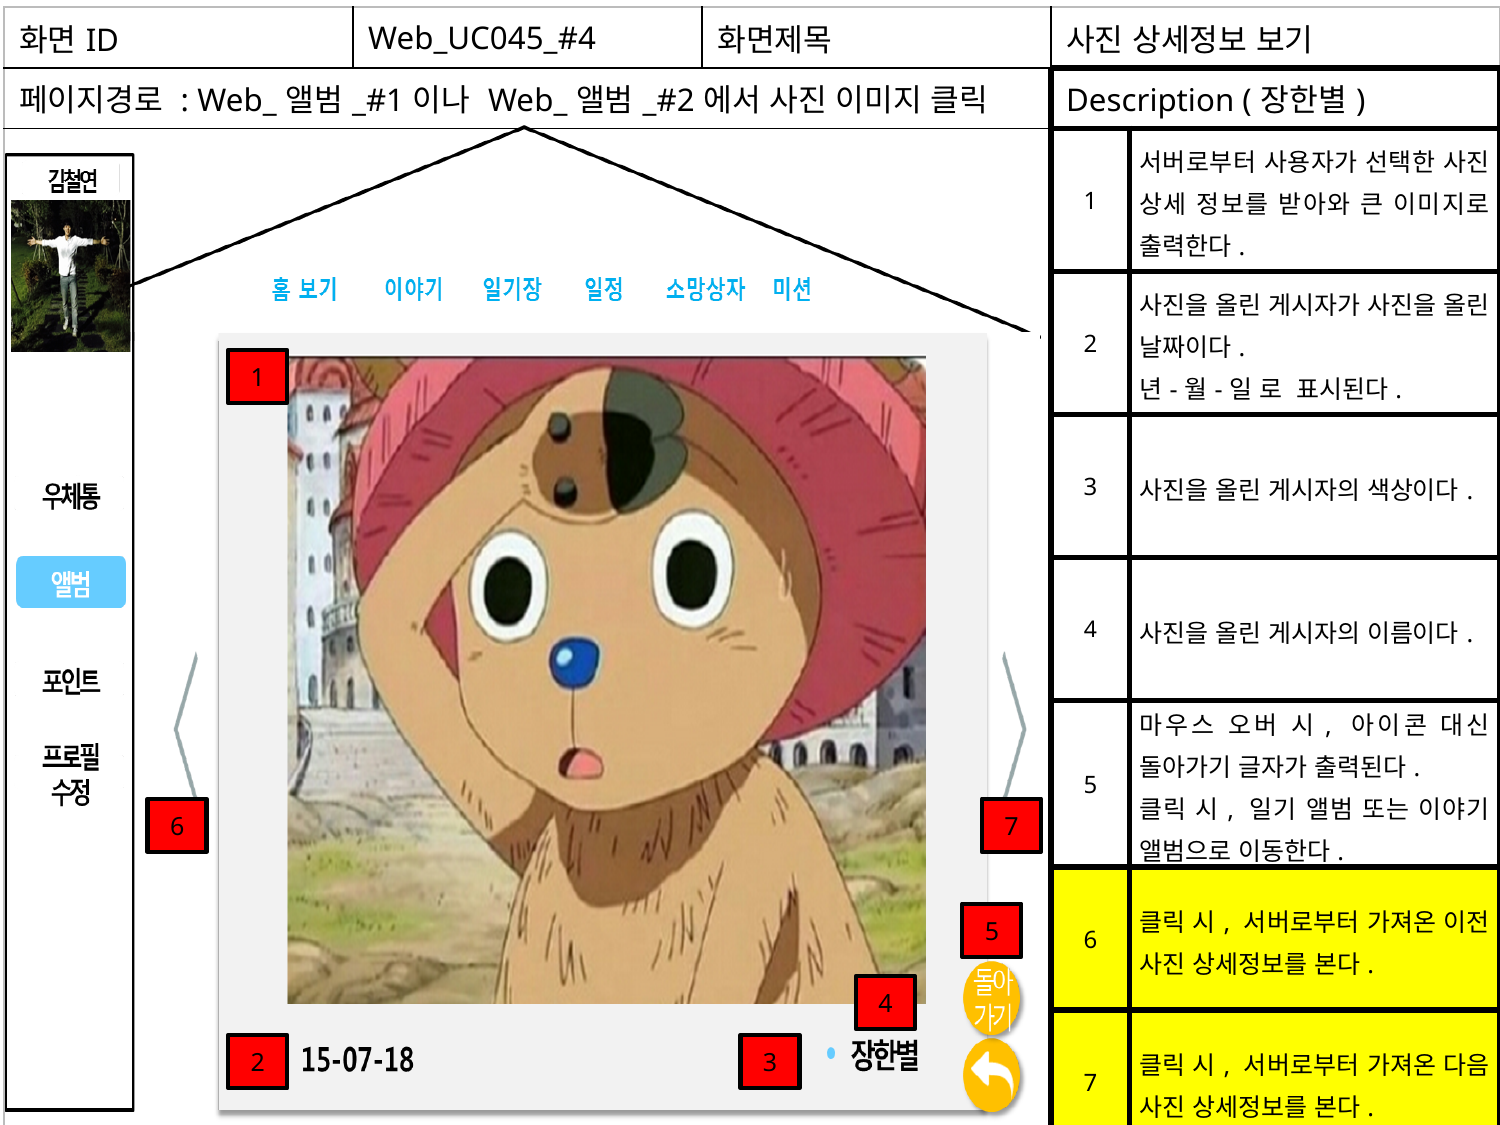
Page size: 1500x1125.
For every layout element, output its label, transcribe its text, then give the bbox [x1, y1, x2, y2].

table_cell 2 [1054, 274, 1127, 412]
table_cell 6 [1054, 870, 1127, 1007]
table_cell 3 [1054, 417, 1127, 555]
table_cell 클릭 시, 서버로부터 가져온 다음 사진 상세정보를 본다. [1132, 1013, 1497, 1125]
table_cell 페이지경로 : Web_앨범_#1이나 Web_앨범_#2에서 사진 이미지 클릭 [5, 69, 1048, 128]
table_cell 사진을 올린 게시자의 이름이다. [1132, 560, 1497, 698]
table_header Web_UC045_#4 [354, 8, 701, 67]
table_cell 5 [1054, 703, 1127, 864]
table_header 화면제목 [703, 8, 1050, 67]
table_cell 7 [1054, 1013, 1127, 1125]
table_cell 마우스 오버 시, 아이콘 대신 돌아가기 글자가 출력된다. 클릭 시, 일기 앨범 또는 이야기 앨범으로 이동한다. [1132, 703, 1497, 864]
table_cell Description (장한별) [1054, 71, 1497, 126]
table_cell 사진을 올린 게시자가 사진을 올린 날짜이다. 년-월-일 로 표시된다. [1132, 274, 1497, 412]
table_header 화면ID [5, 8, 352, 67]
table_cell 사진을 올린 게시자의 색상이다. [1132, 417, 1497, 555]
table_cell 1 [1054, 131, 1127, 269]
picture [0, 125, 1042, 1123]
table_header 사진 상세정보 보기 [1052, 8, 1499, 65]
table_cell 서버로부터 사용자가 선택한 사진 상세 정보를 받아와 큰 이미지로 출력한다. [1132, 131, 1497, 269]
table_cell 4 [1054, 560, 1127, 698]
table_cell 클릭 시, 서버로부터 가져온 이전 사진 상세정보를 본다. [1132, 870, 1497, 1007]
